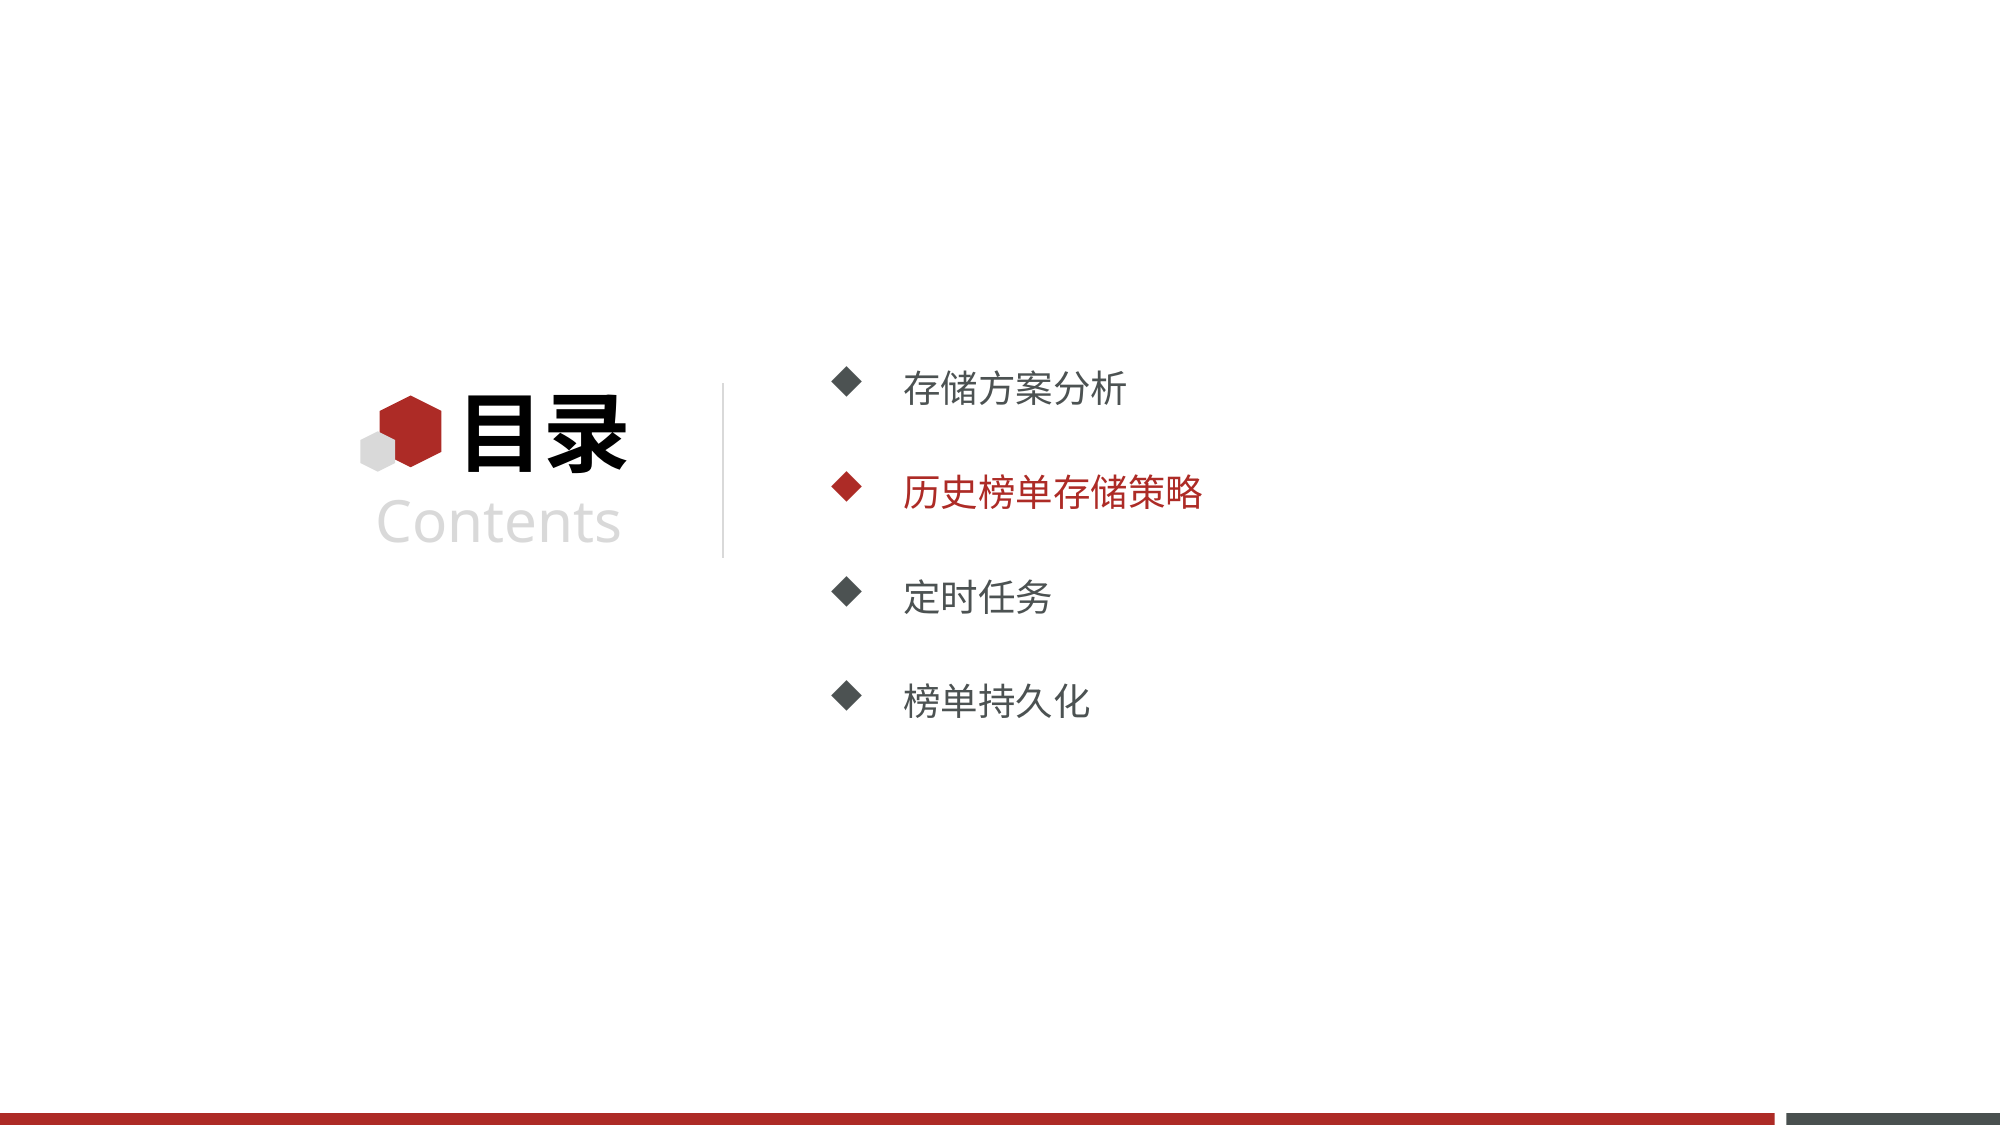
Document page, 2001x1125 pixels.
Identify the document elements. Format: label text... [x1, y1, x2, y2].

text_box 榜单持久化 [813, 625, 1794, 731]
text_box 定时任务 [813, 521, 1794, 625]
text_box 历史榜单存储策略 [813, 416, 1794, 521]
list 存储方案分析 [813, 312, 1794, 416]
